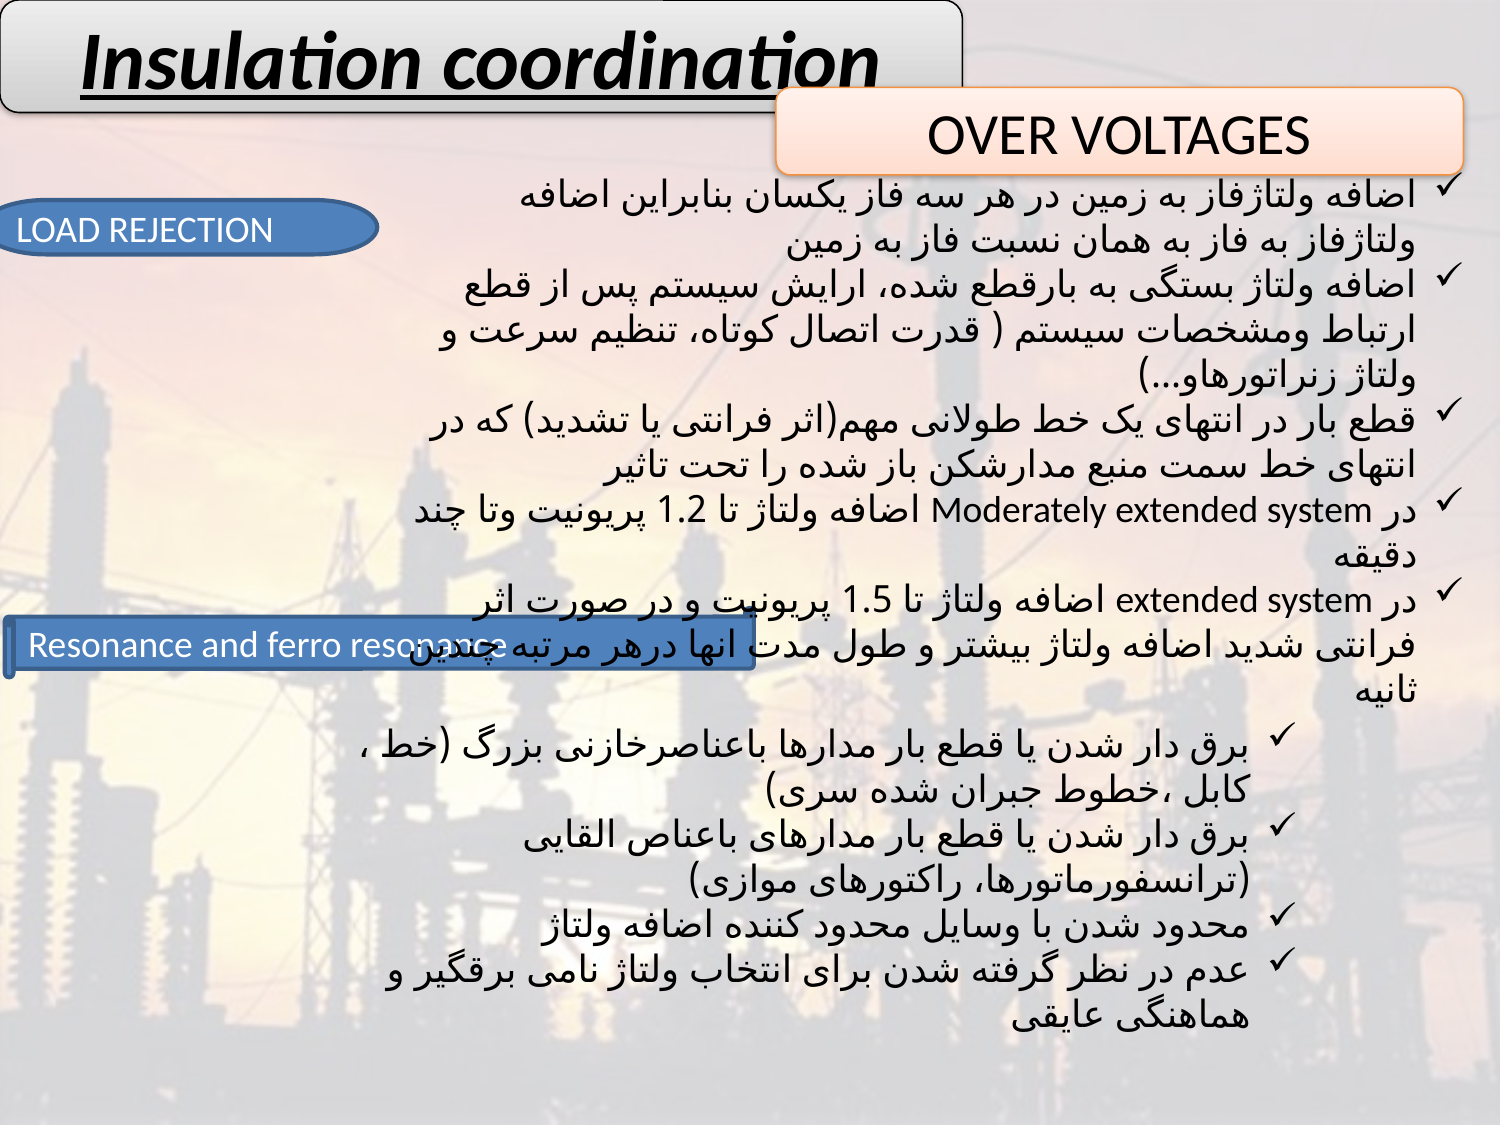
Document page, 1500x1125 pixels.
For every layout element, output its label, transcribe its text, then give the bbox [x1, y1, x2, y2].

text_box Insulation coordination [0, 0, 964, 114]
text_box اضافه ولتاژفاز به زمین در هر سه فاز یکسان بنابراین اضافه ولتاژفاز به فاز به همان نسبت فاز به زمین اضافه ولتاژ بستگی به بارقطع شده، ارایش سیستم پس از قطع ارتباط ومشخصات سیستم ( قدرت اتصال کوتاه، تنظیم سرعت و ولتاژ زنراتورهاو...) قطع بار در انتهای یک خط طولانی مهم(اثر فرانتی یا تشدید) که در انتهای خط سمت منبع مدارشکن باز شده را تحت تاثیر در Moderately extended system اضافه ولتاژ تا 1.2 پریونیت وتا چند دقیقه در extended system اضافه ولتاژ تا 1.5 پریونیت و در صورت اثر فرانتی شدید اضافه ولتاژ بیشتر و طول مدت انها درهر مرتبه چندین ثانیه [379, 162, 1480, 718]
text_box LOAD REJECTION [0, 197, 379, 257]
text_box برق دار شدن یا قطع بار مدارها باعناصرخازنی بزرگ (خط ، کابل ،خطوط جبران شده سری) برق دار شدن یا قطع بار مدارهای باعناص القایی (ترانسفورماتورها، راکتورهای موازی) محدود شدن با وسایل محدود کننده اضافه ولتاژ عدم در نظر گرفته شدن برای انتخاب ولتاژ نامی برقگیر و هماهنگی عایقی [249, 712, 1313, 1043]
text_box Resonance and ferro resonance [2, 614, 379, 680]
text_box OVER VOLTAGES [775, 86, 1465, 176]
